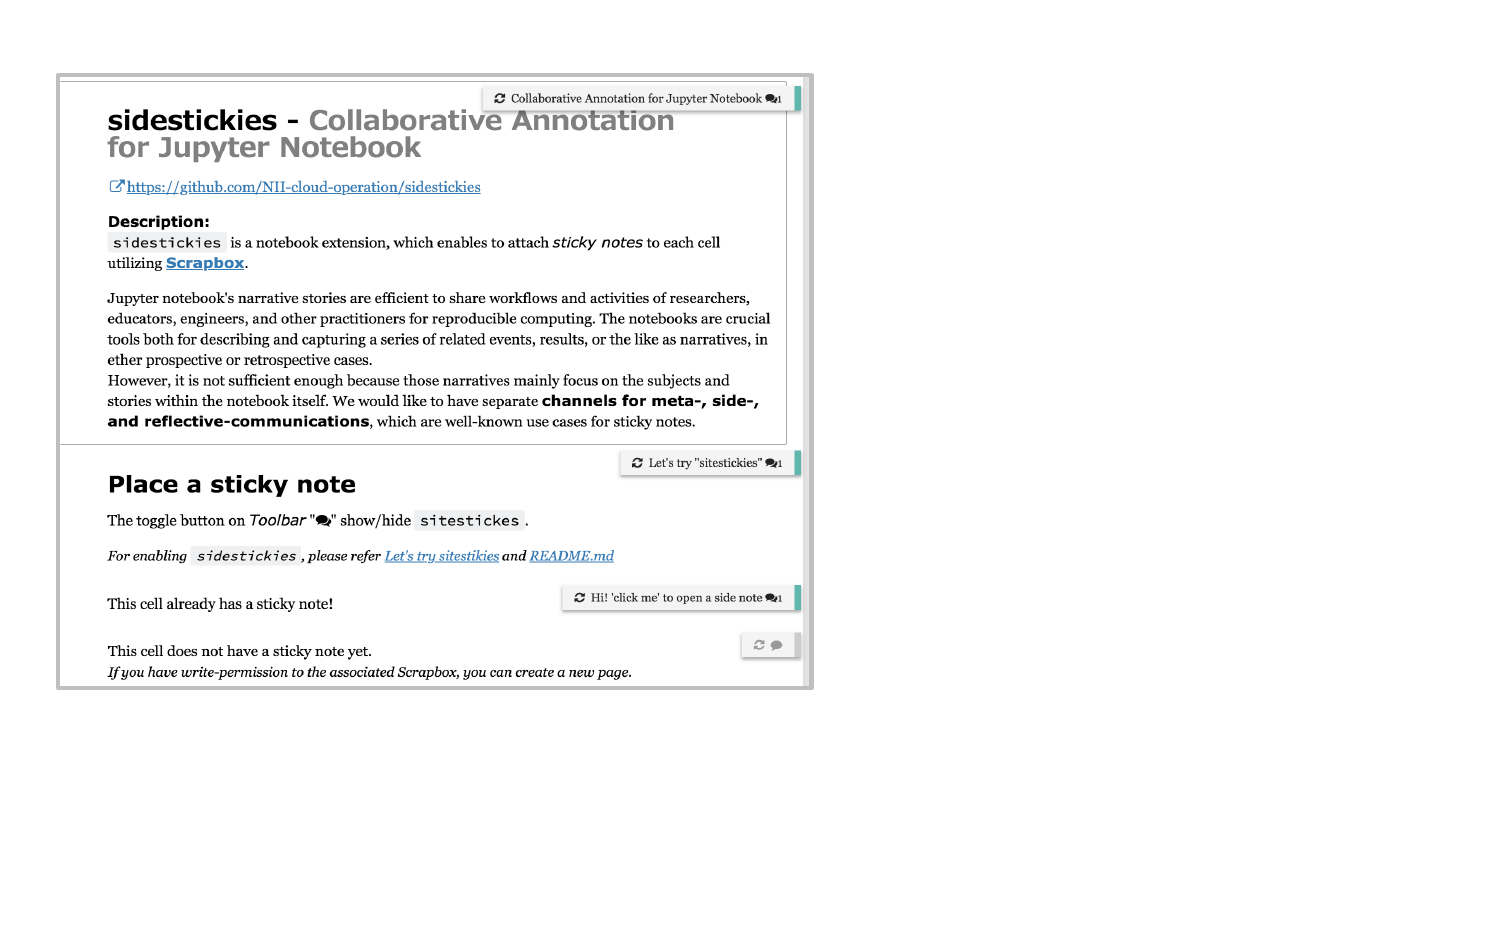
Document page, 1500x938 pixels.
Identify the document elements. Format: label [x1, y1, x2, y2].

picture [60, 77, 810, 687]
